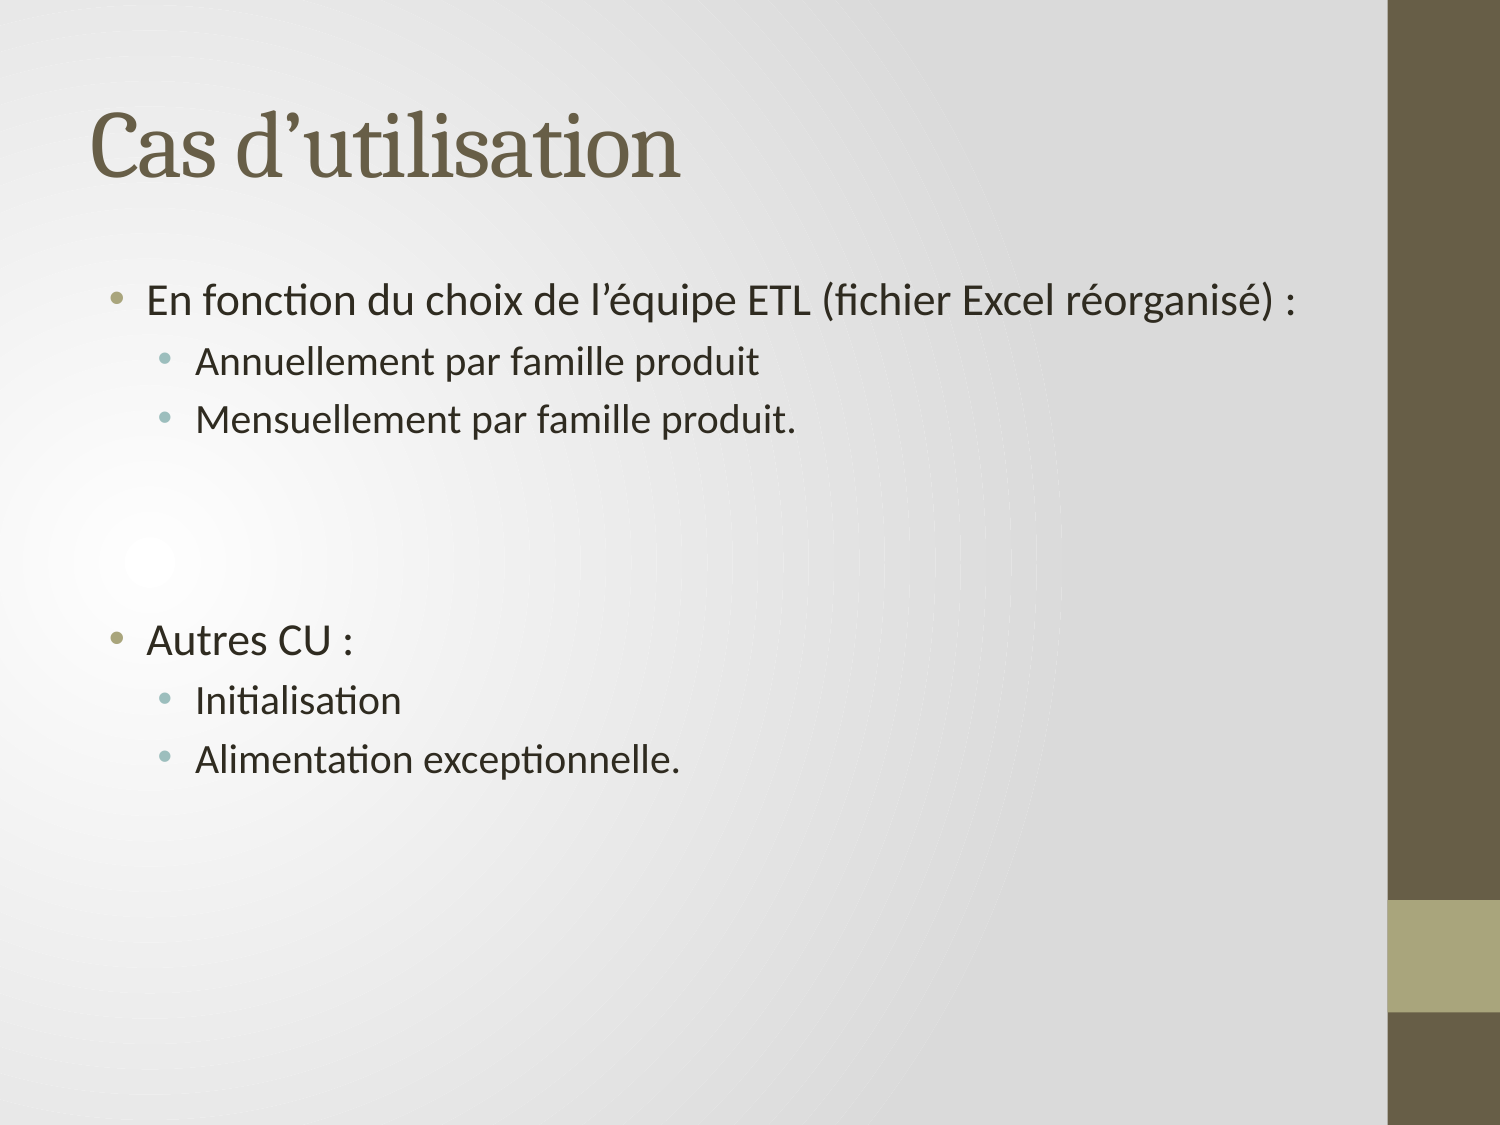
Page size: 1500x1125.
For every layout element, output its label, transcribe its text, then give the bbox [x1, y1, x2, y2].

list En fonction du choix de l’équipe ETL (fichier Excel réorganisé) : Annuellement par famille produit Mensuellement par famille produit. Autres CU : Initialisation Alimentation exceptionnelle. [75, 262, 1325, 1050]
title Cas d’utilisation [75, 45, 1325, 233]
